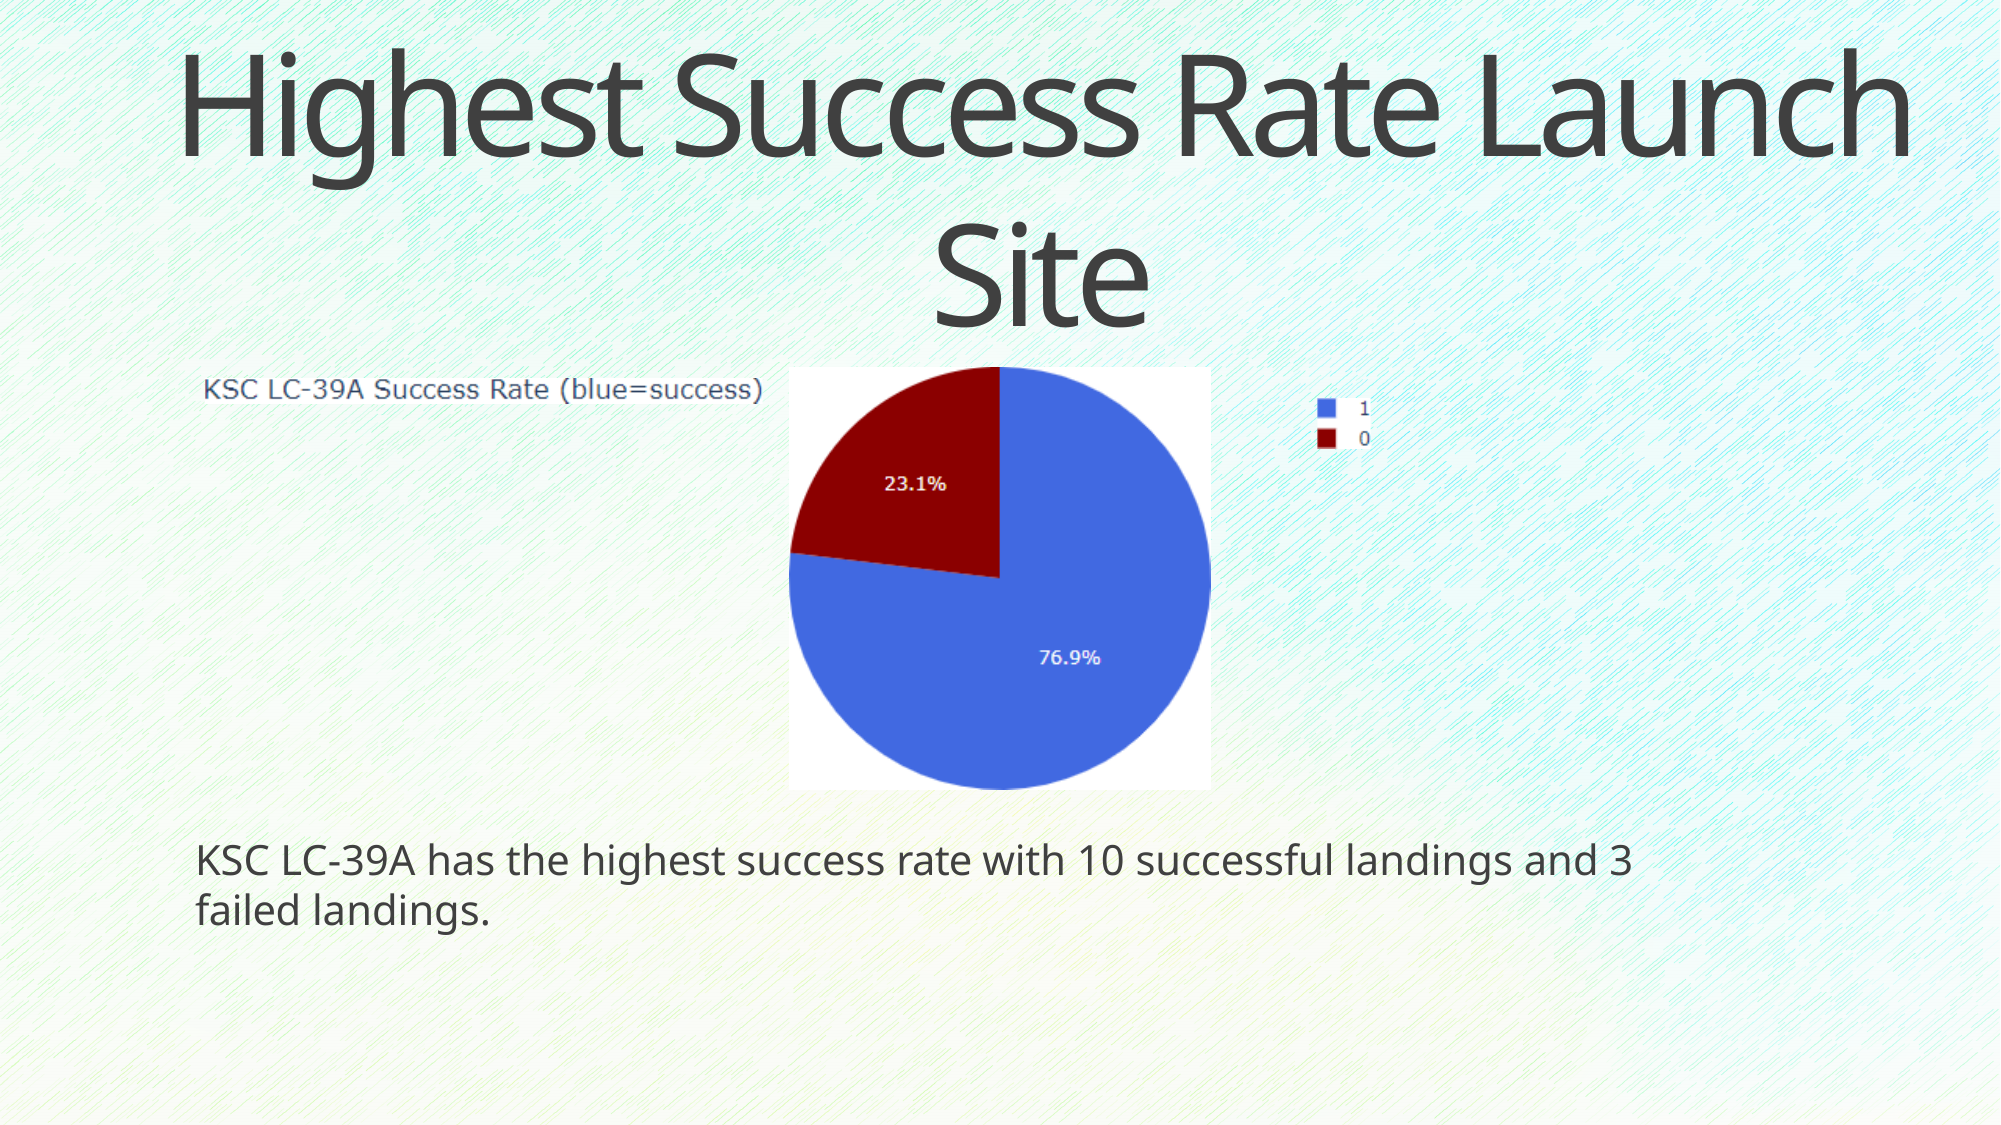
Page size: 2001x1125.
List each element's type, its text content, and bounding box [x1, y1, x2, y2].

text_box [204, 378, 763, 404]
text_box [789, 367, 1211, 790]
text_box Highest Success Rate Launch Site [137, 0, 1921, 356]
text_box KSC LC-39A has the highest success rate with 10 successful landings and 3 failed landings. [192, 831, 1697, 934]
text_box [1317, 398, 1371, 449]
picture [0, 0, 2001, 1125]
